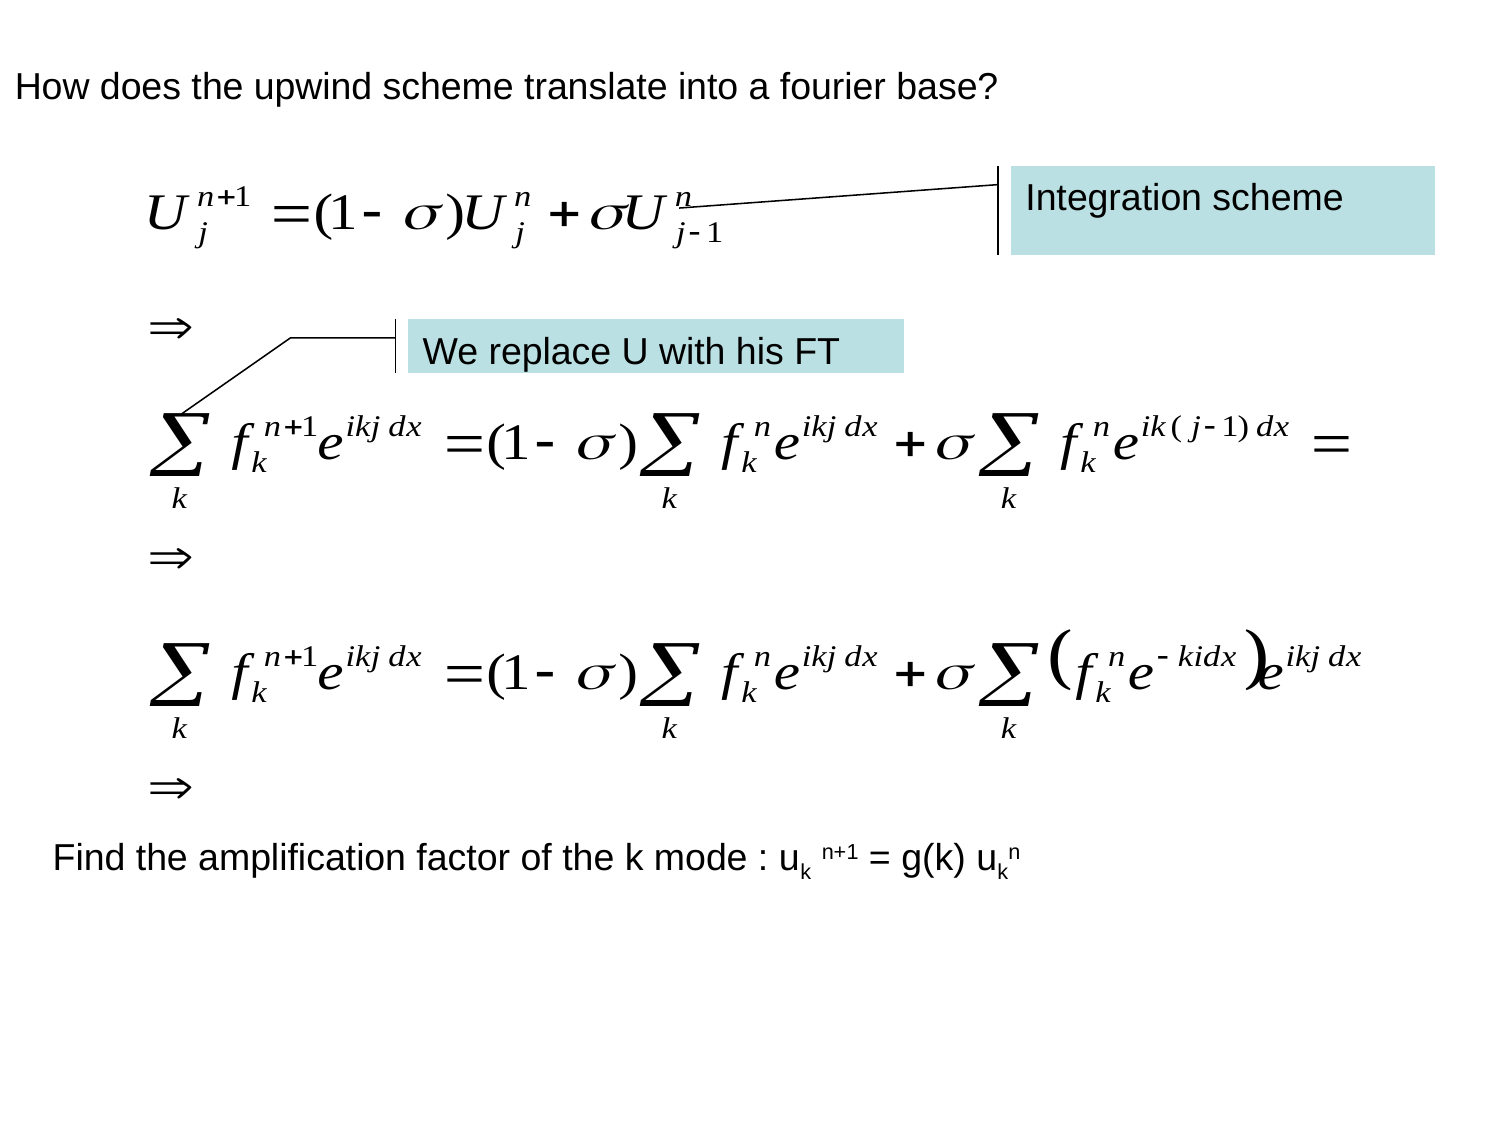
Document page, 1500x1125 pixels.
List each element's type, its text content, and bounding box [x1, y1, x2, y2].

text_box Find the amplification factor of the k mode : uk n+1 = g(k) ukn [38, 825, 135, 892]
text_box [140, 171, 1377, 904]
text_box Integration scheme [1011, 166, 1435, 255]
text_box How does the upwind scheme translate into a fourier base? [0, 54, 1500, 160]
